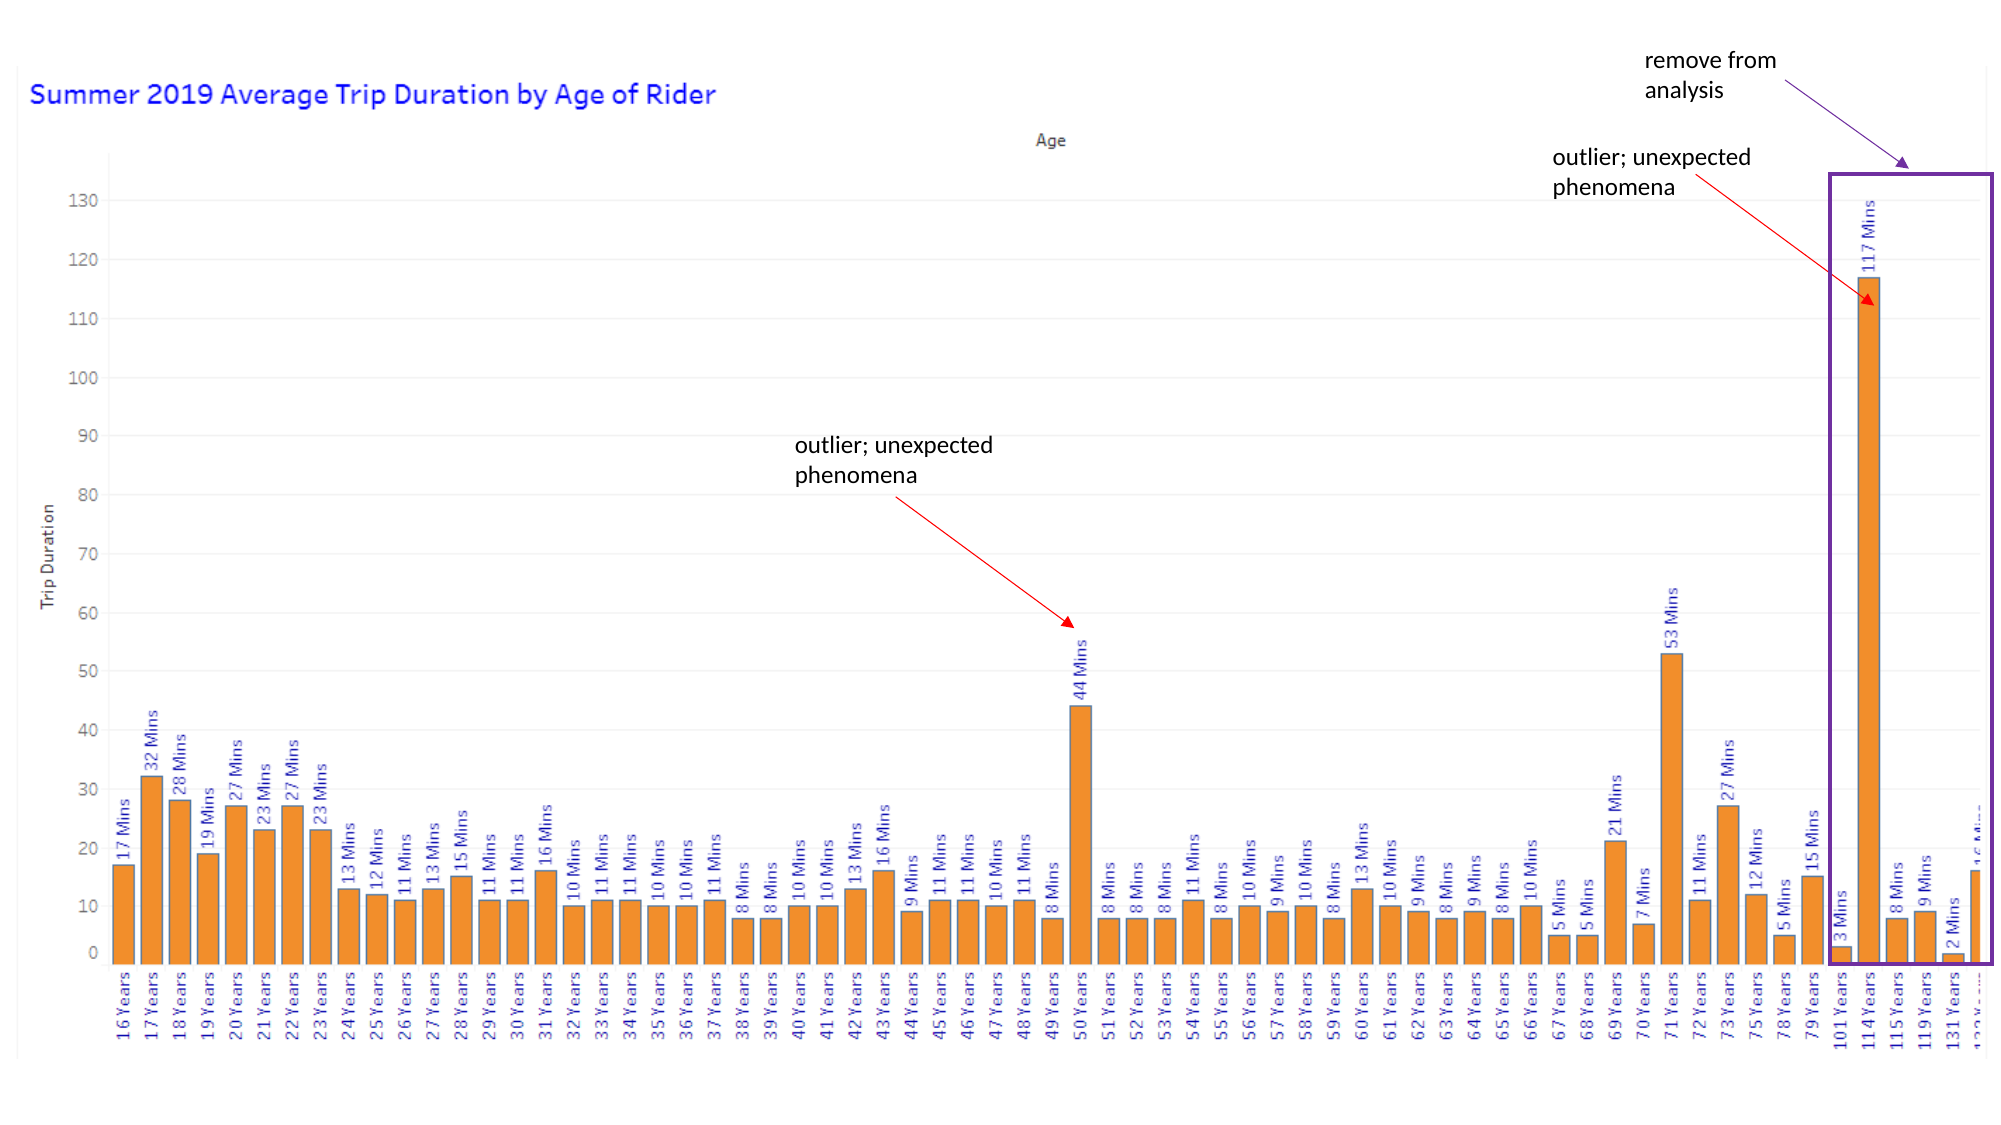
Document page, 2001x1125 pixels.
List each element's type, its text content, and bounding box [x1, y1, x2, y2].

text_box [1784, 79, 1909, 169]
text_box remove from analysis [1629, 36, 1862, 66]
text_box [895, 496, 1075, 629]
picture [0, 66, 2000, 1059]
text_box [1695, 174, 1875, 306]
